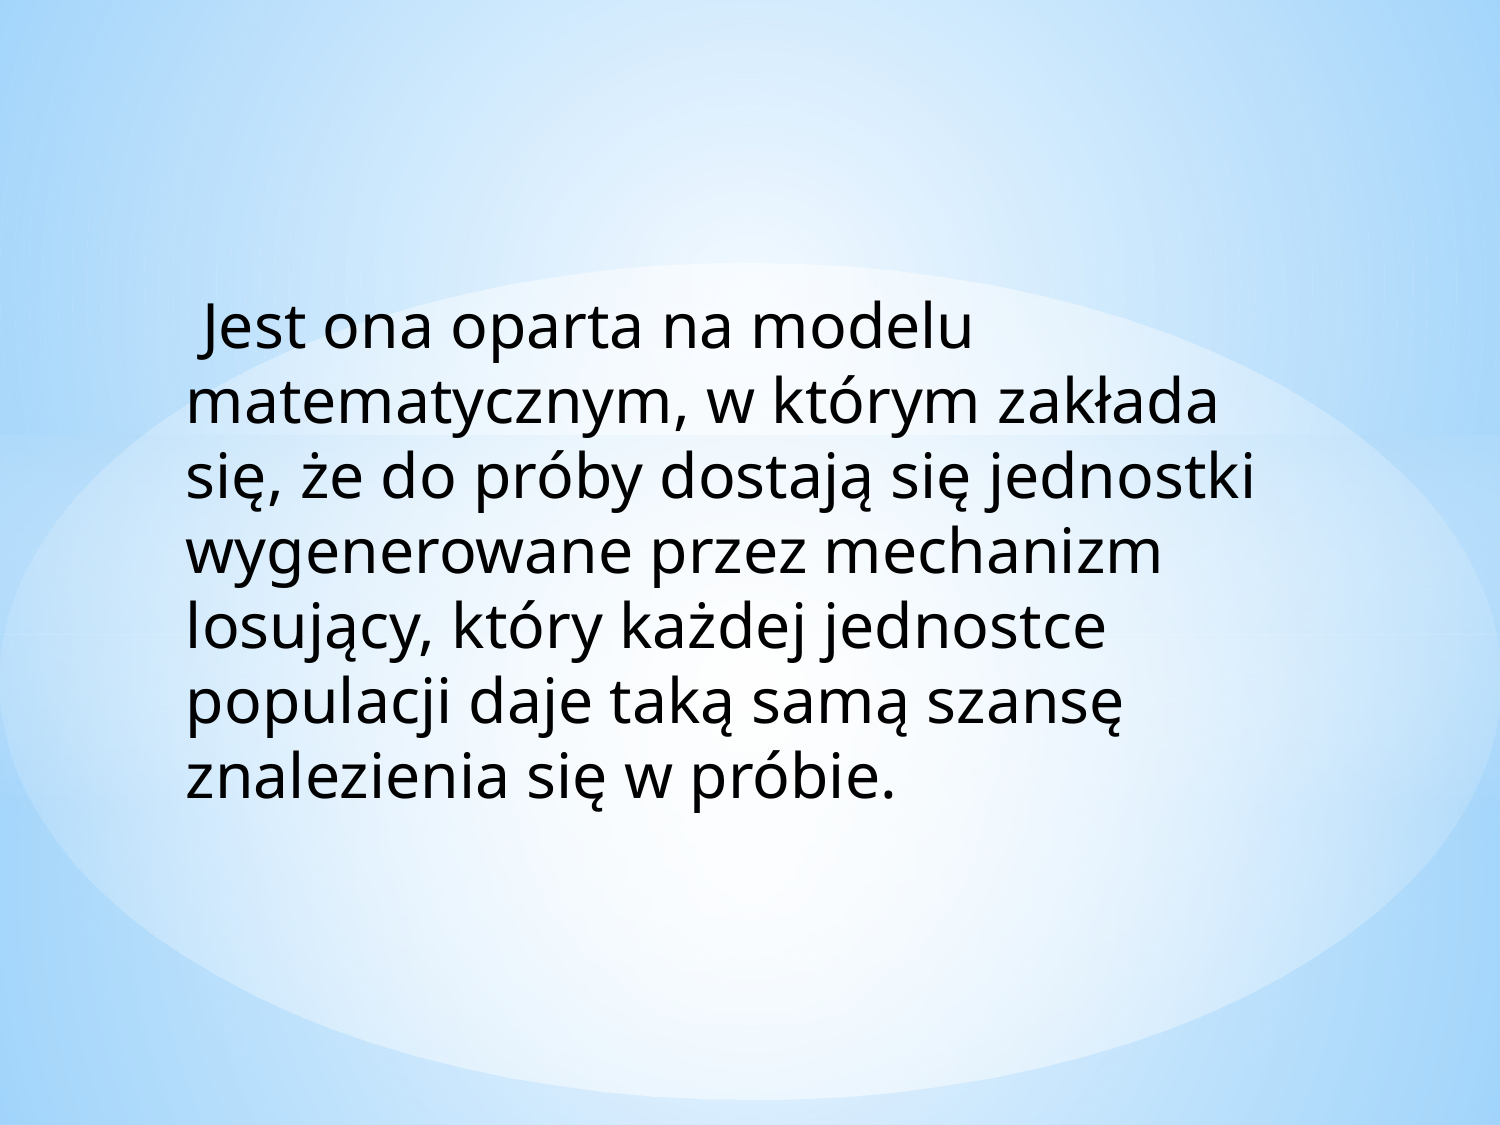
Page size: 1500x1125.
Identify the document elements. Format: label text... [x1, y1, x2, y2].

text_box Jest ona oparta na modelu matematycznym, w którym zakłada się, że do próby dostają się jednostki wygenerowane przez mechanizm losujący, który każdej jednostce populacji daje taką samą szansę znalezienia się w próbie. [171, 278, 1294, 819]
